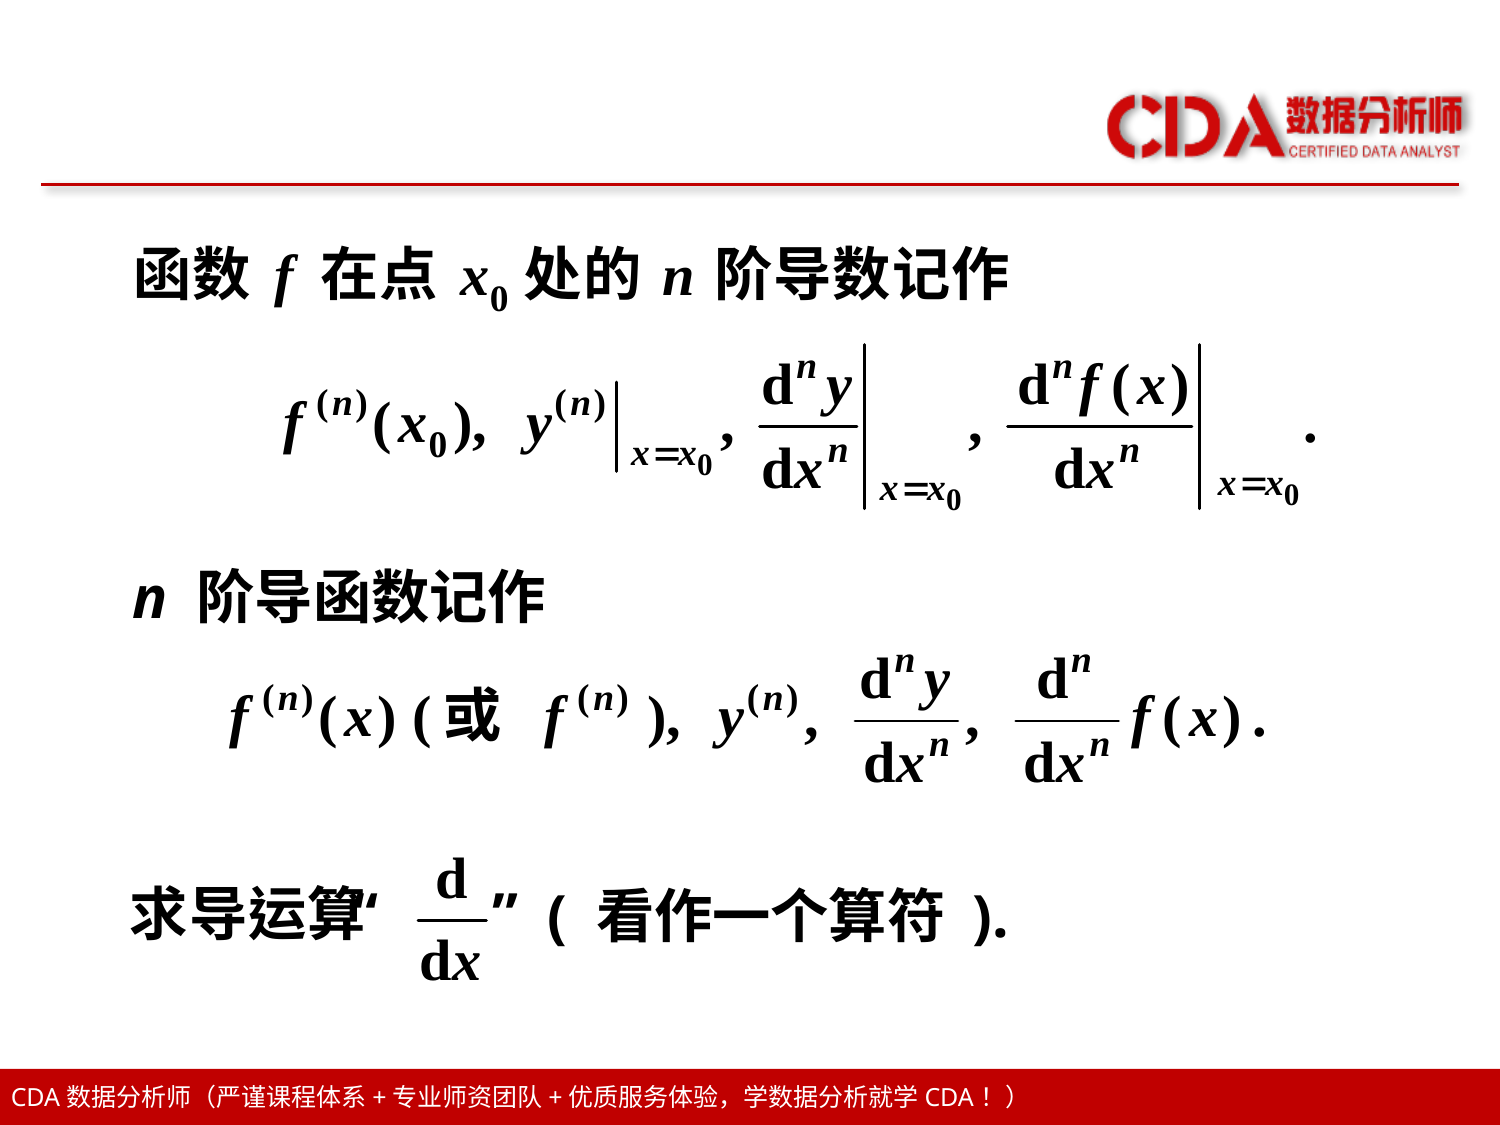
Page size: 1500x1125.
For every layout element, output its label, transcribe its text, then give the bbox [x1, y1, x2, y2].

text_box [135, 243, 1013, 317]
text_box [129, 848, 1029, 986]
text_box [214, 638, 1269, 801]
text_box n 阶导函数记作 [117, 552, 568, 638]
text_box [268, 340, 1319, 530]
picture [1074, 70, 1500, 174]
